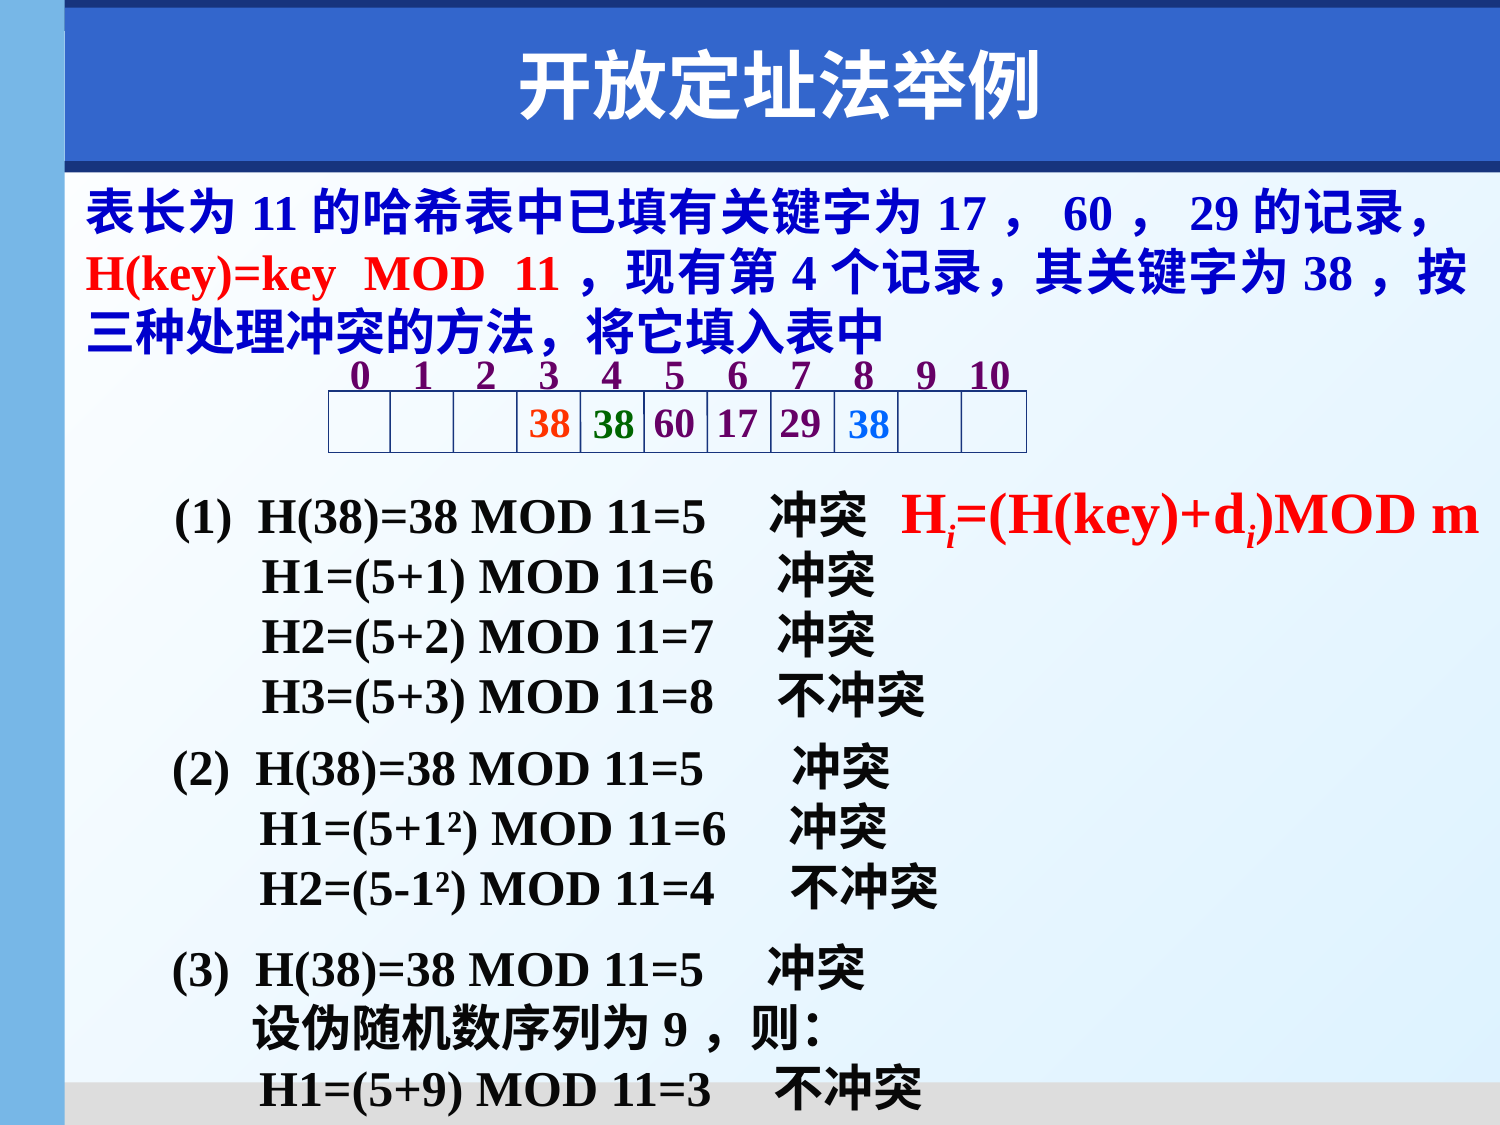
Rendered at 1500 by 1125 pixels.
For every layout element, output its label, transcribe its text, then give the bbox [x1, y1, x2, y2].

text_box Hi=(H(key)+di)MOD m [886, 468, 1496, 563]
text_box (2) H(38)=38 MOD 11=5 冲突 H1=(5+1²) MOD 11=6 冲突 H2=(5-1²) MOD 11=4 不冲突 [157, 727, 955, 923]
text_box 表长为11的哈希表中已填有关键字为17，60，29的记录，H(key)=key MOD 11，现有第4个记录，其关键字为38，按三种处理冲突的方法，将它填入表中 [70, 172, 1483, 368]
text_box (3) H(38)=38 MOD 11=5 冲突 设伪随机数序列为9，则： H1=(5+9) MOD 11=3 不冲突 [156, 928, 939, 1124]
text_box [328, 340, 1027, 454]
text_box (1) H(38)=38 MOD 11=5 冲突 H1=(5+1) MOD 11=6 冲突 H2=(5+2) MOD 11=7 冲突 H3=(5+3) MOD 11=8 不冲突 [159, 475, 953, 727]
title 开放定址法举例 [88, 19, 1471, 149]
